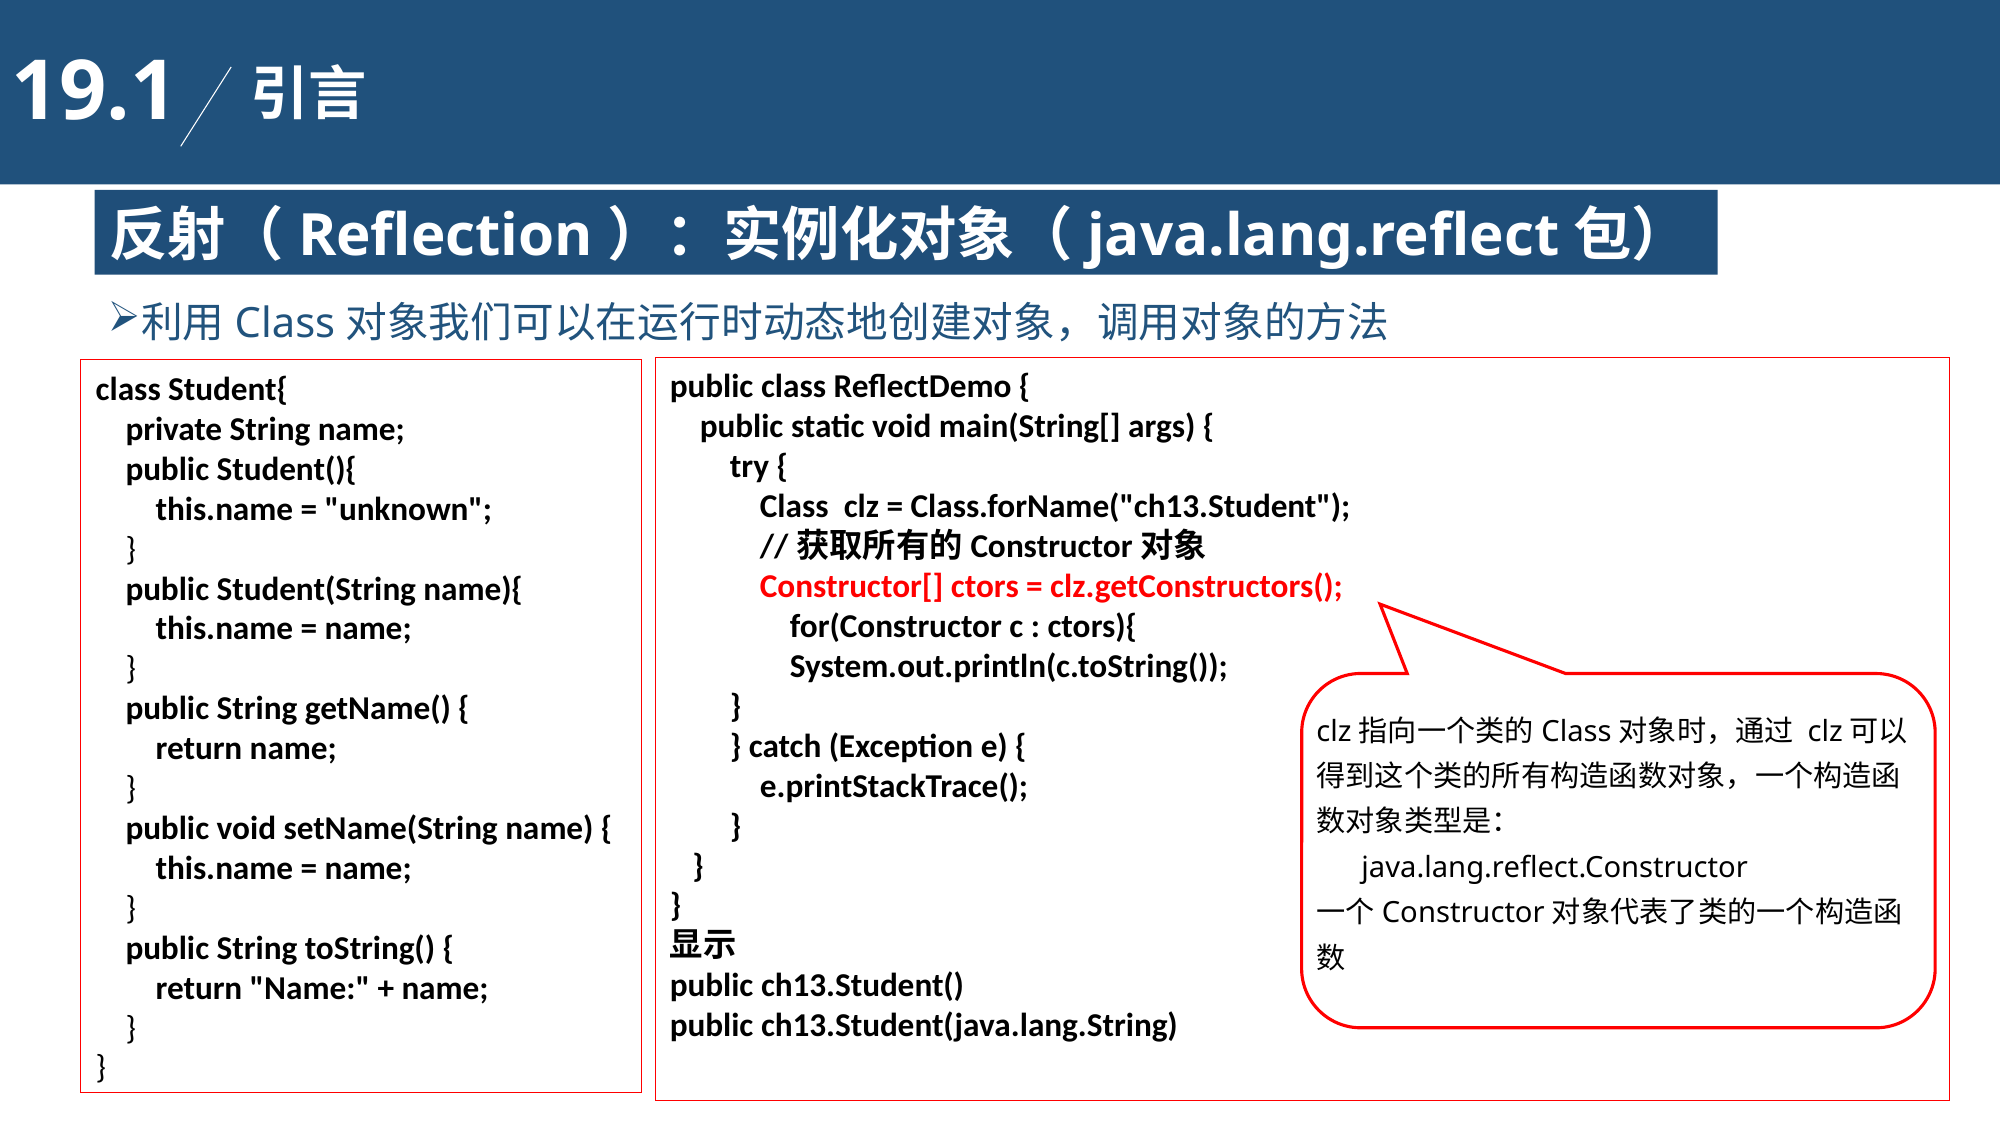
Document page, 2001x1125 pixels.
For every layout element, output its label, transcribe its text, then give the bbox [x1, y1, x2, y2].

text_box [1302, 982, 1935, 1029]
text_box class Student{ private String name; public Student(){ this.name = "unknown"; } public Student(String name){ this.name = name; } public String getName() { return name; } public void setName(String name) { this.name = name; } public String toString() { return "Name:" + name; } } [80, 359, 642, 1093]
list 引言 [235, 57, 1449, 139]
text_box [1314, 602, 1923, 694]
text_box clz指向一个类的Class对象时，通过 clz可以得到这个类的所有构造函数对象，一个构造函数对象类型是： java.lang.reflect.Constructor 一个Constructor对象代表了类的一个构造函数 [1301, 694, 1936, 982]
text_box 利用Class对象我们可以在运行时动态地创建对象，调用对象的方法 [93, 288, 1772, 354]
text_box public class ReflectDemo { public static void main(String[] args) { try { Class clz = Class.forName("ch13.Student"); //获取所有的Constructor对象 Constructor[] ctors = clz.getConstructors(); for(Constructor c : ctors){ System.out.println(c.toString()); } } catch (Exception e) { e.printStackTrace(); } } } 显示 public ch13.Student() public ch13.Student(java.lang.String) [655, 357, 1950, 1101]
text_box 19.1 [0, 40, 197, 206]
text_box 反射（Reflection）：实例化对象（java.lang.reflect包） [94, 189, 1718, 275]
